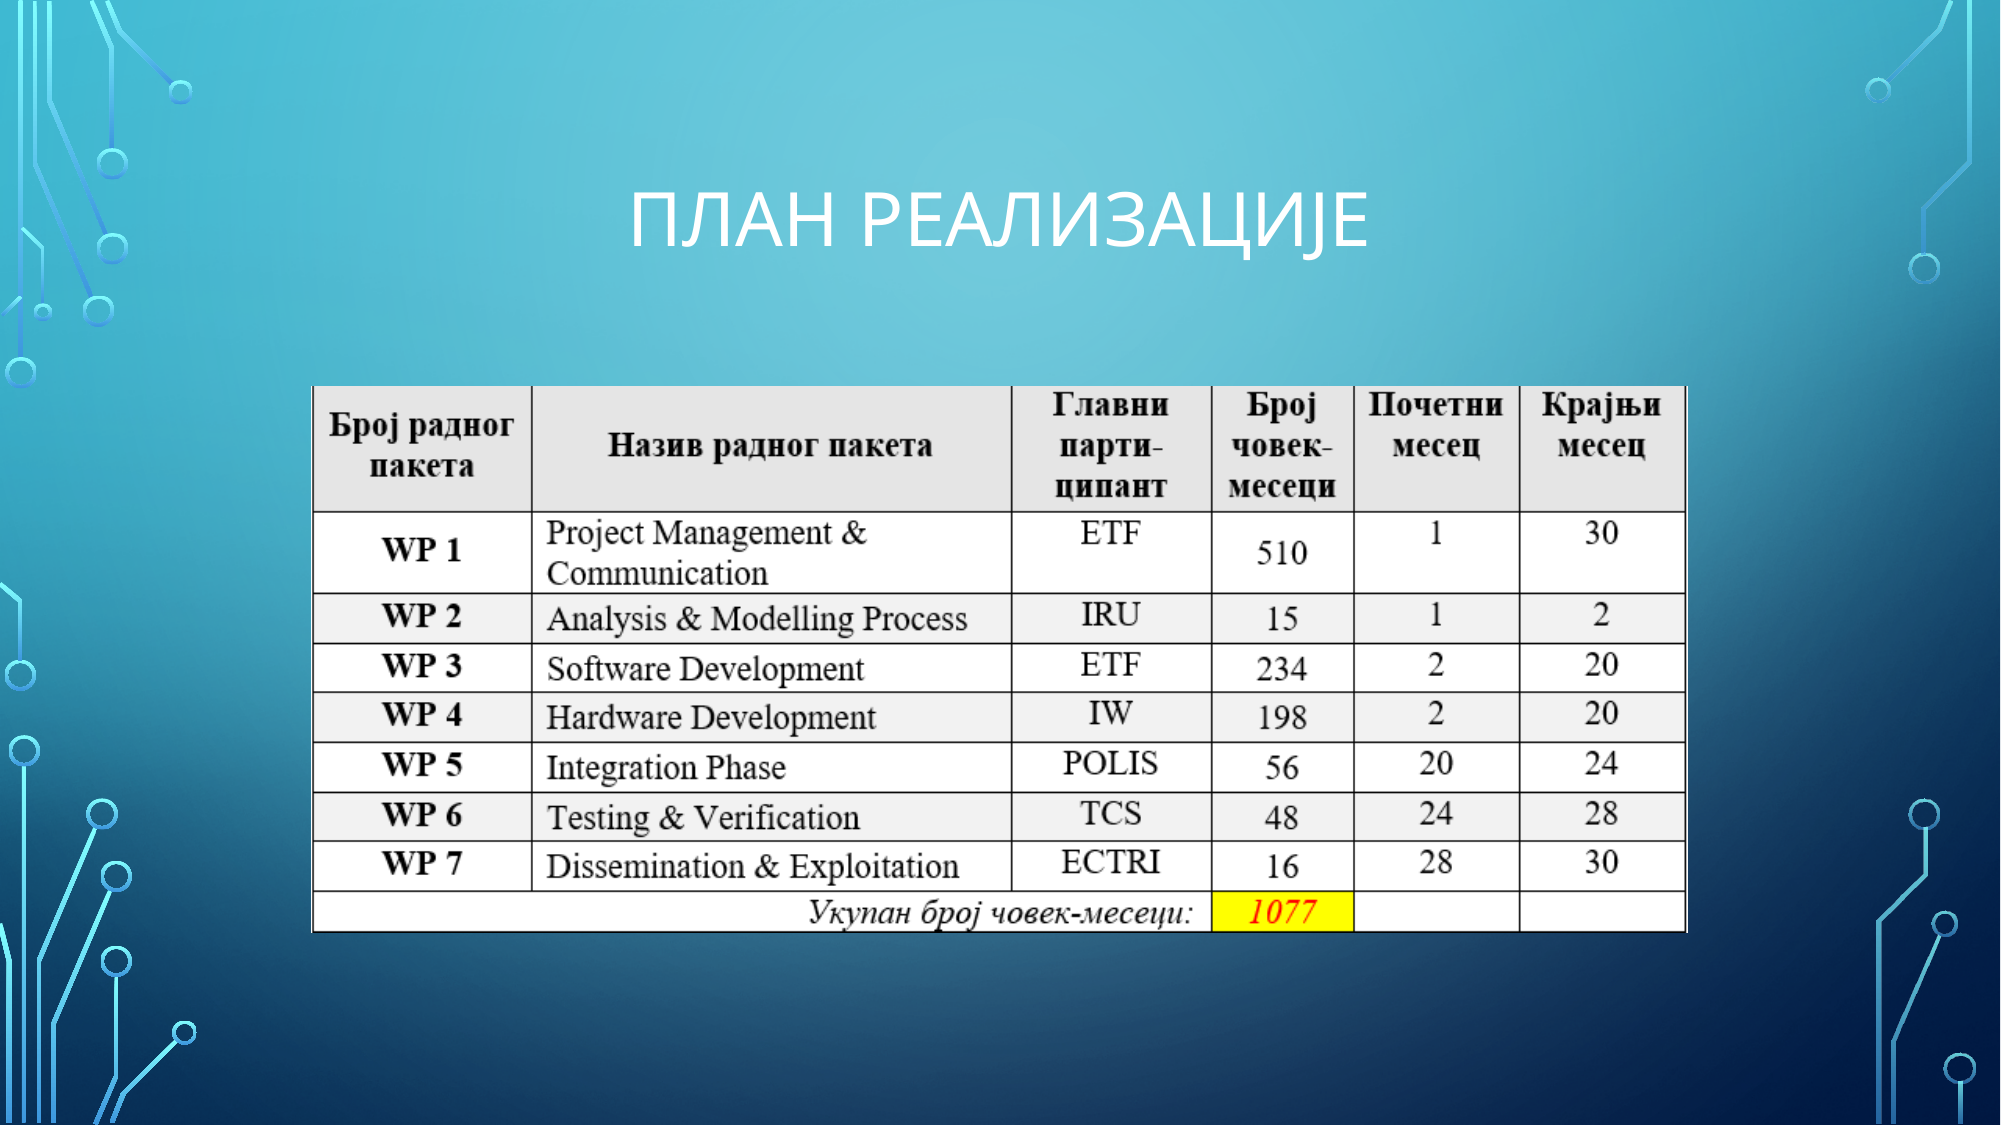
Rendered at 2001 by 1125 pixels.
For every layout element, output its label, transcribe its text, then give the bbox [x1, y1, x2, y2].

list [311, 386, 1689, 933]
title План реализације [187, 101, 1813, 344]
